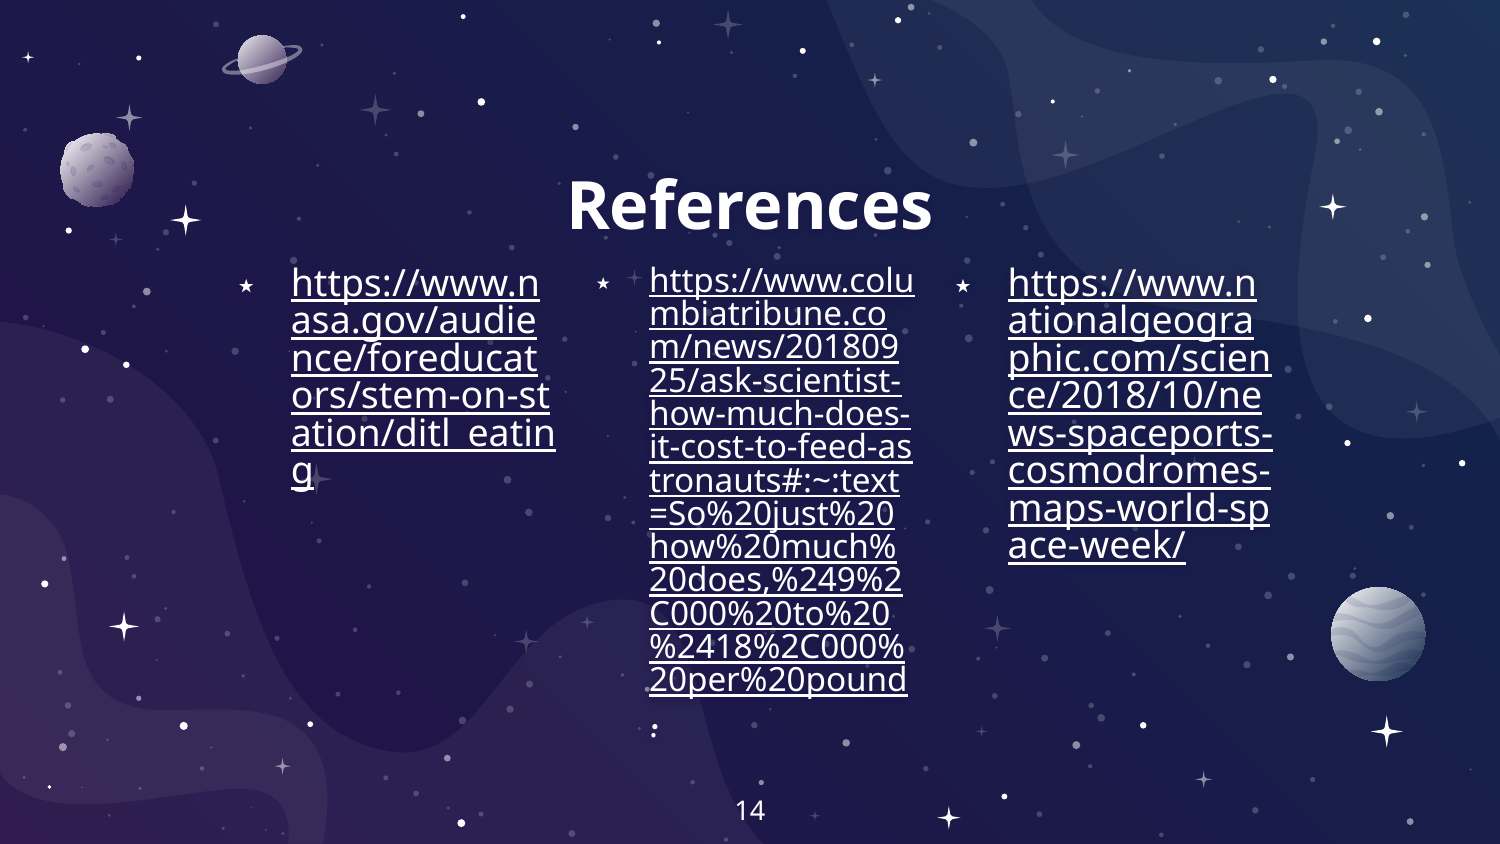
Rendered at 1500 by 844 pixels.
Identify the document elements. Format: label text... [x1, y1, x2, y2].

list https://www.nasa.gov/audience/foreducators/stem-on-station/ditl_eating [215, 258, 557, 747]
title References [215, 140, 1285, 243]
slide_number 14 [705, 779, 795, 844]
list https://www.nationalgeographic.com/science/2018/10/news-spaceports-cosmodromes-maps-world-space-week/ [932, 258, 1274, 747]
list https://www.columbiatribune.com/news/20180925/ask-scientist-how-much-does-it-cost-to-feed-astronauts#:~:text=So%20just%20how%20much%20does,%249%2C000%20to%20%2418%2C000%20per%20pound. [574, 258, 916, 602]
